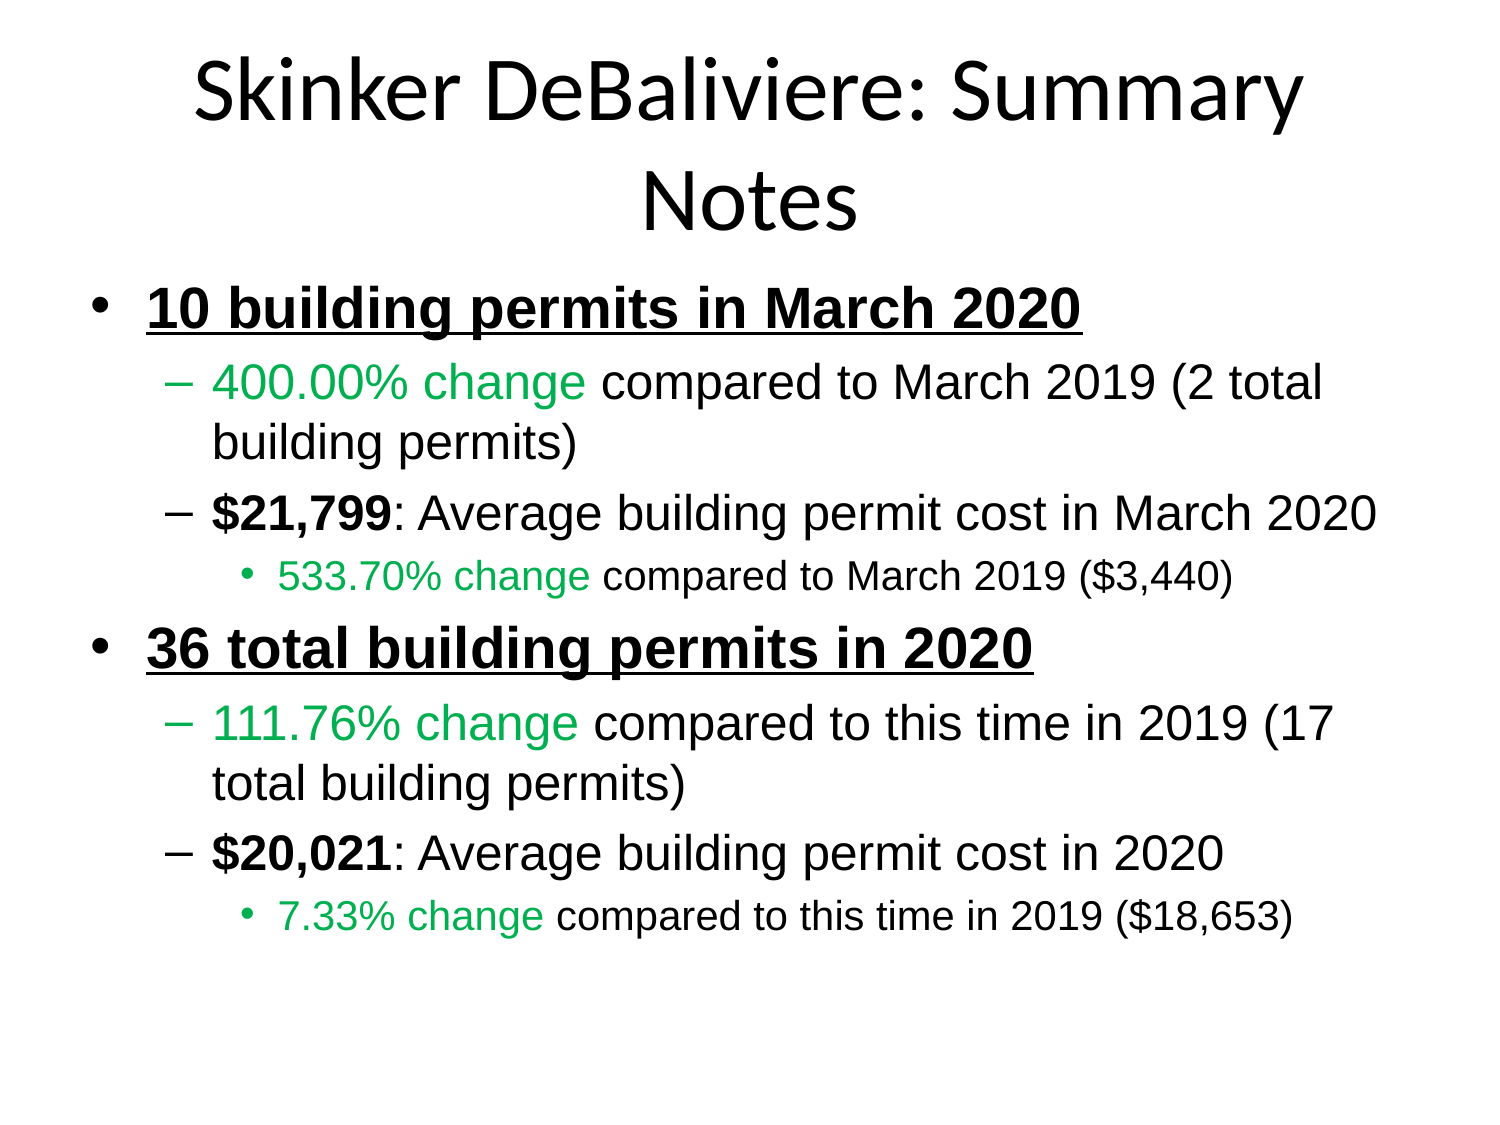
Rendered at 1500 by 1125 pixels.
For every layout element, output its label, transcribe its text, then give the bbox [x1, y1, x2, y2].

title Skinker DeBaliviere: Summary Notes [75, 45, 1425, 233]
list 10 building permits in March 2020 400.00% change compared to March 2019 (2 total building permits) $21,799: Average building permit cost in March 2020 533.70% change compared to March 2019 ($3,440) 36 total building permits in 2020 111.76% change compared to this time in 2019 (17 total building permits) $20,021: Average building permit cost in 2020 7.33% change compared to this time in 2019 ($18,653) [75, 262, 1425, 1005]
